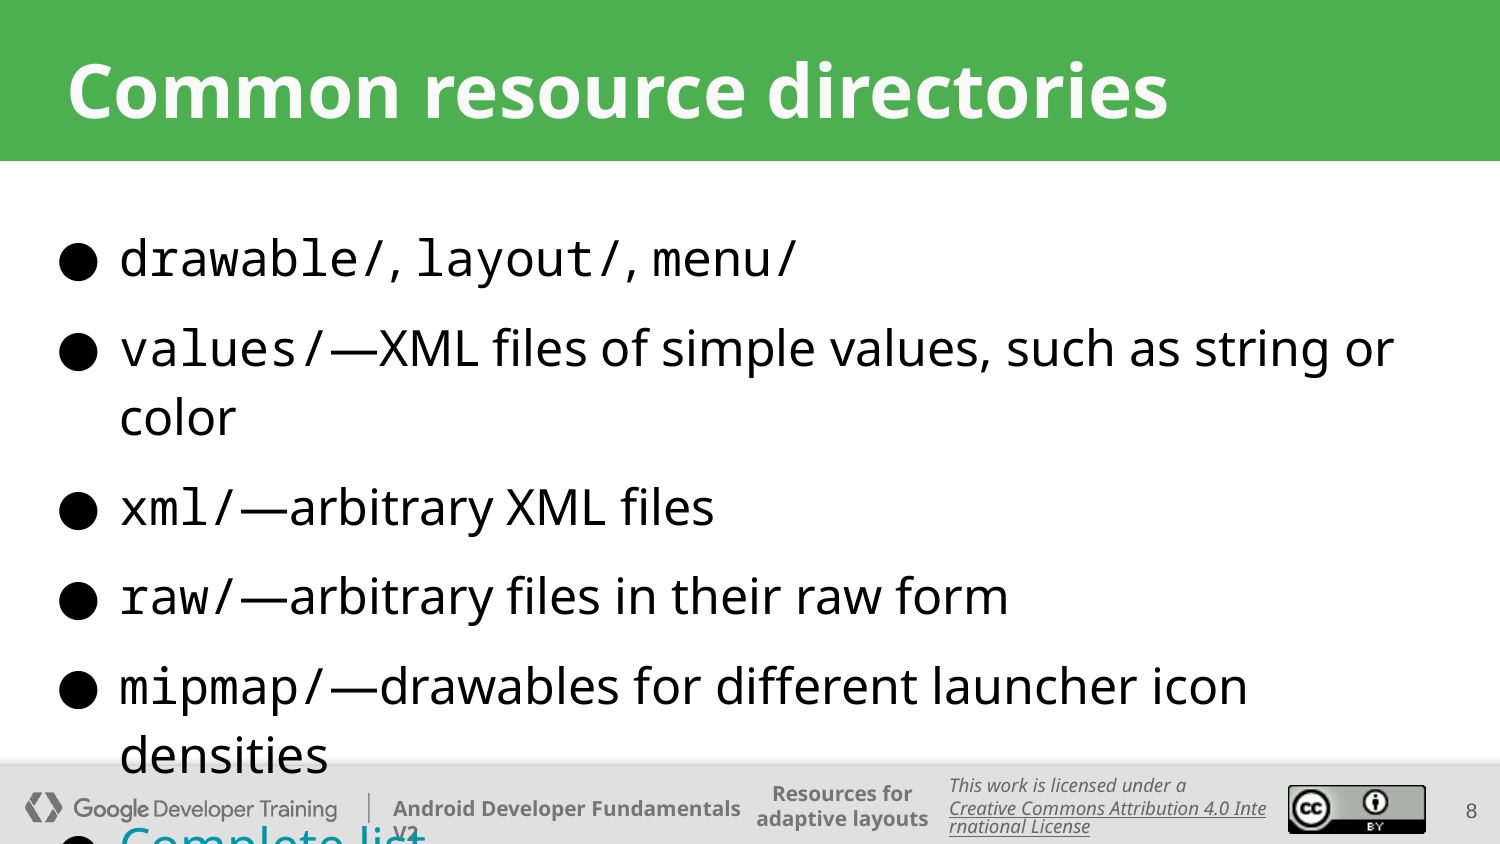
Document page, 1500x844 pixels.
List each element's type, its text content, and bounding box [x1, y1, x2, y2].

title Common resource directories [51, 28, 1449, 122]
slide_number ‹#› [1402, 777, 1493, 842]
picture [0, 161, 1500, 844]
list drawable/, layout/, menu/ values/—XML files of simple values, such as string or color xml/—arbitrary XML files raw/—arbitrary files in their raw form mipmap/—drawables for different launcher icon densities Complete list [29, 202, 1480, 742]
